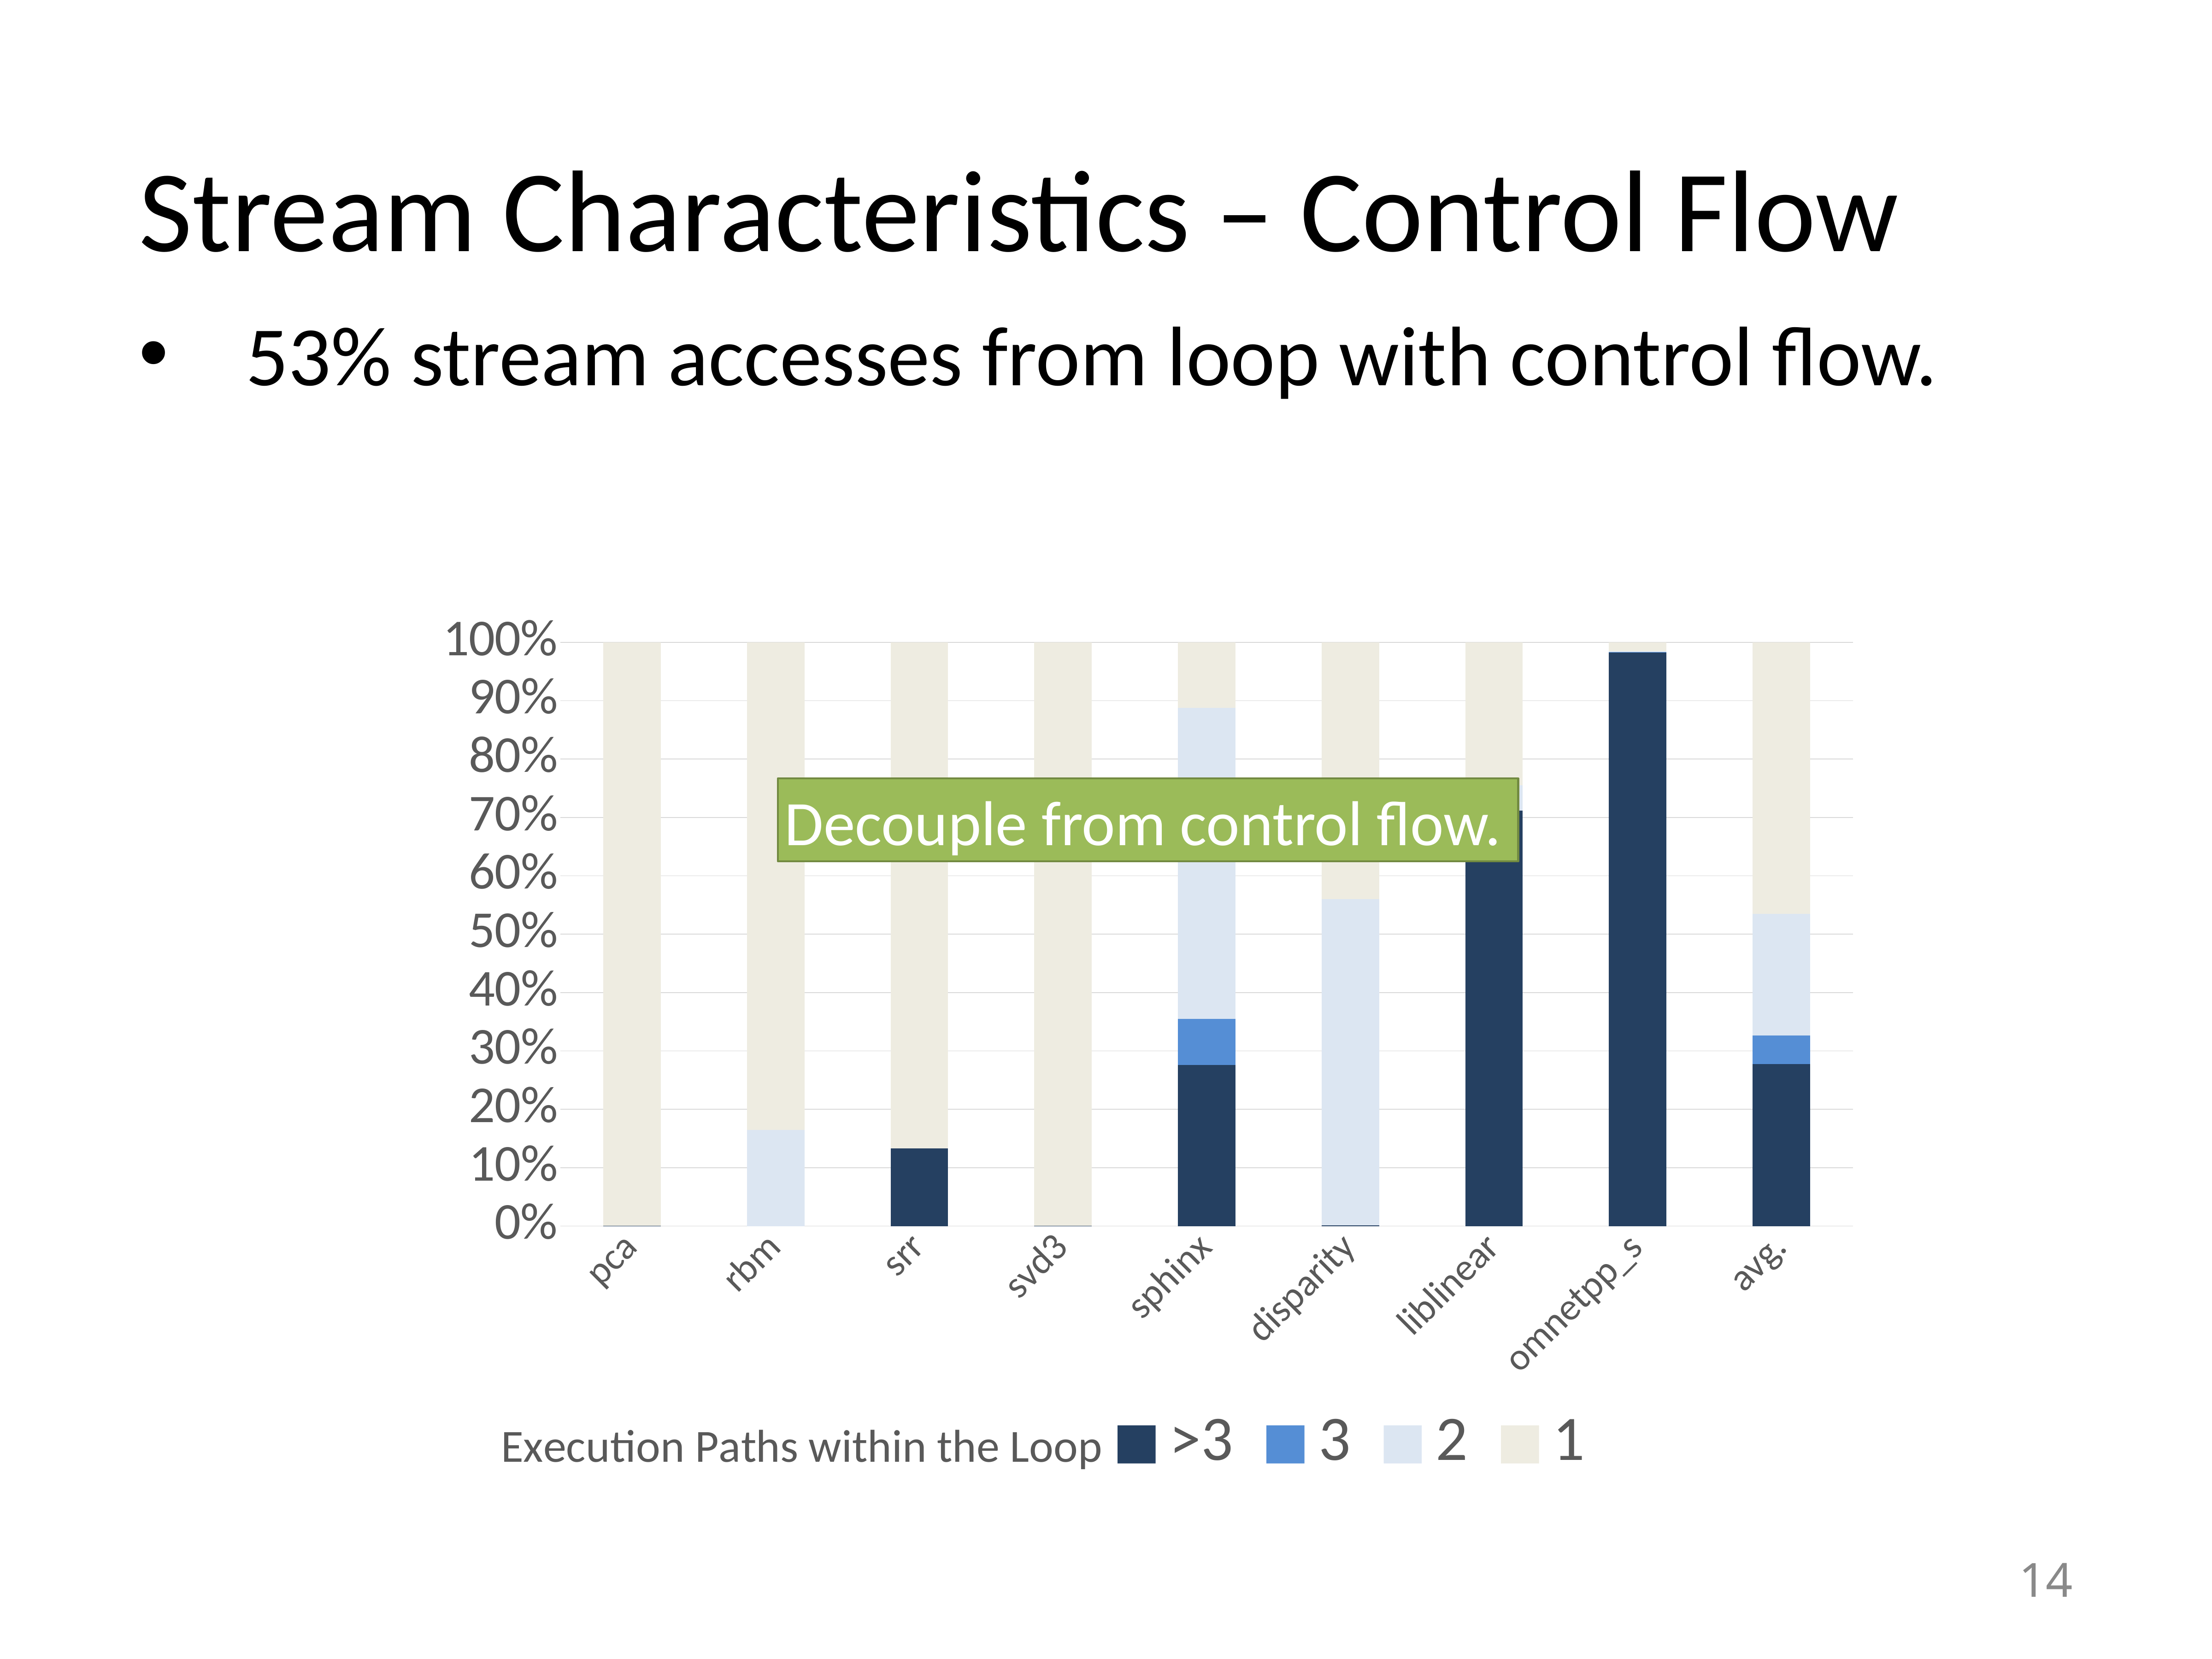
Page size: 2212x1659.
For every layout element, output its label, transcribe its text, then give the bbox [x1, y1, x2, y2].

title Stream Characteristics – Control Flow [111, 66, 2101, 286]
chart [413, 499, 1883, 1494]
slide_number 14 [1585, 1537, 2101, 1626]
list 53% stream accesses from loop with control flow. [111, 286, 2101, 1382]
